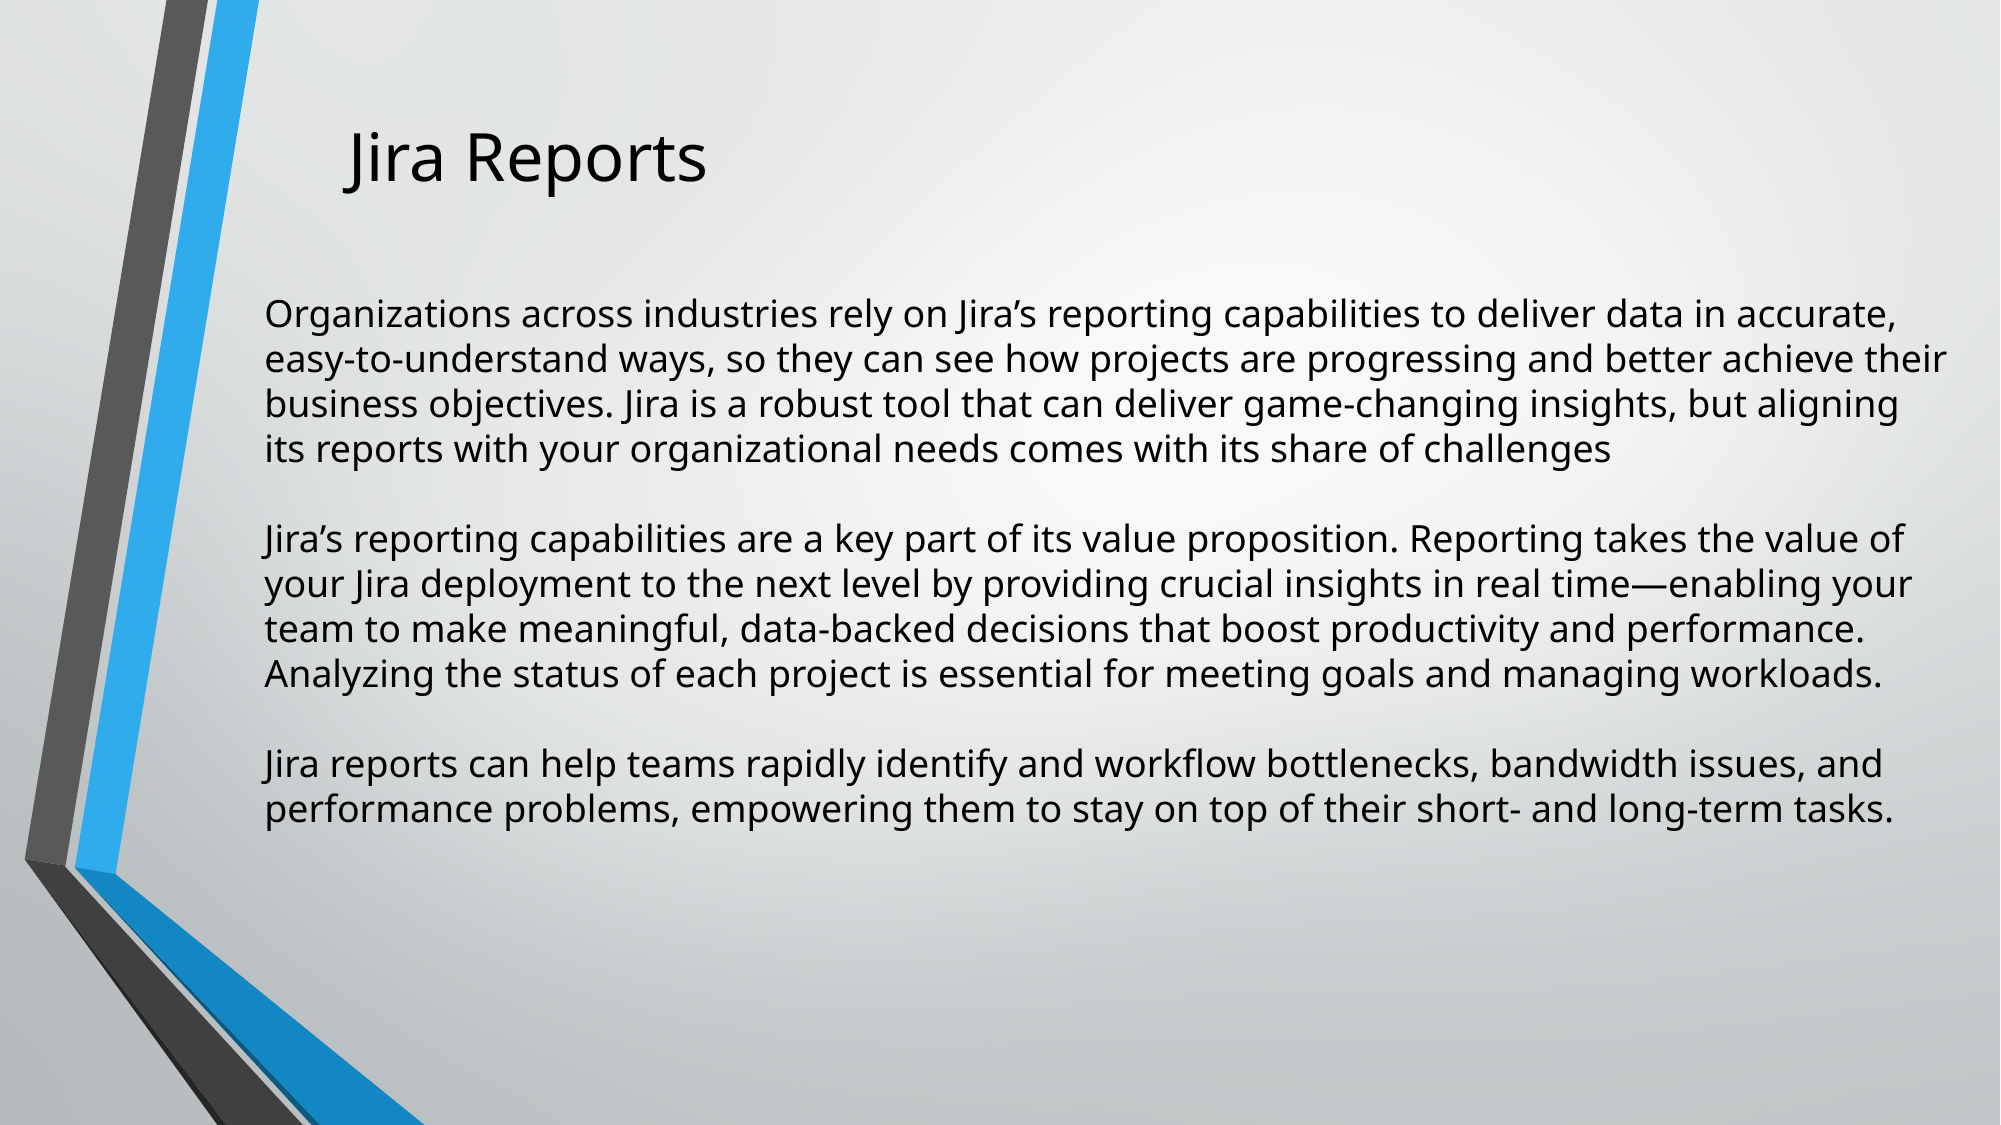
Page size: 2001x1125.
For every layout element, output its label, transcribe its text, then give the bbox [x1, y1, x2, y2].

text_box Organizations across industries rely on Jira’s reporting capabilities to deliver data in accurate, easy-to-understand ways, so they can see how projects are progressing and better achieve their business objectives. Jira is a robust tool that can deliver game-changing insights, but aligning its reports with your organizational needs comes with its share of challenges Jira’s reporting capabilities are a key part of its value proposition. Reporting takes the value of your Jira deployment to the next level by providing crucial insights in real time—enabling your team to make meaningful, data-backed decisions that boost productivity and performance. Analyzing the status of each project is essential for meeting goals and managing workloads. Jira reports can help teams rapidly identify and workflow bottlenecks, bandwidth issues, and performance problems, empowering them to stay on top of their short- and long-term tasks. [249, 282, 1964, 837]
text_box Jira Reports [333, 107, 1015, 202]
